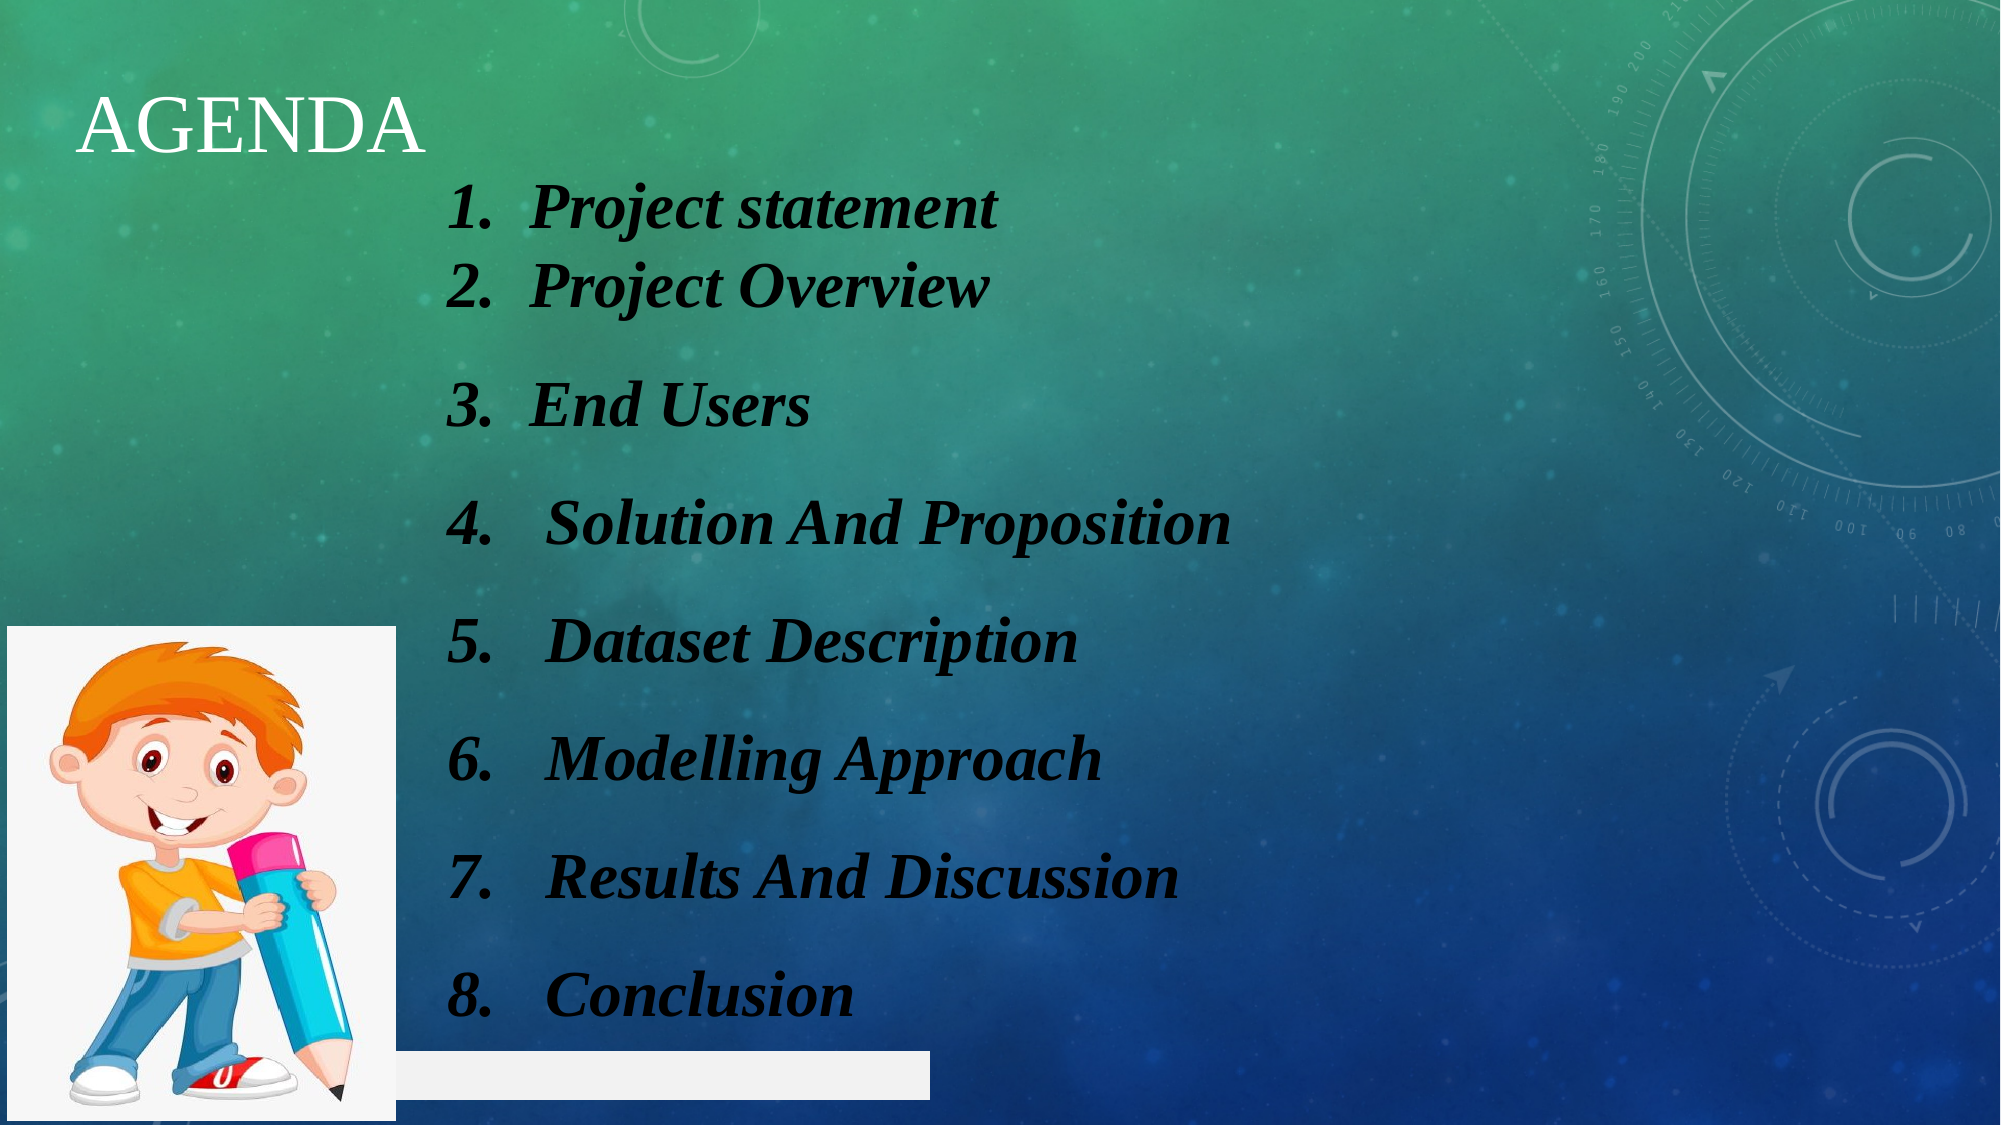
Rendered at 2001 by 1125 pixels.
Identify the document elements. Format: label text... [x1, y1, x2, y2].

title AGENDA [60, 0, 1723, 239]
list Project statement Project Overview End Users Solution And Proposition Dataset Description Modelling Approach Results And Discussion Conclusion [432, 155, 2000, 1042]
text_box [7, 626, 930, 1121]
picture [0, 0, 2001, 1125]
